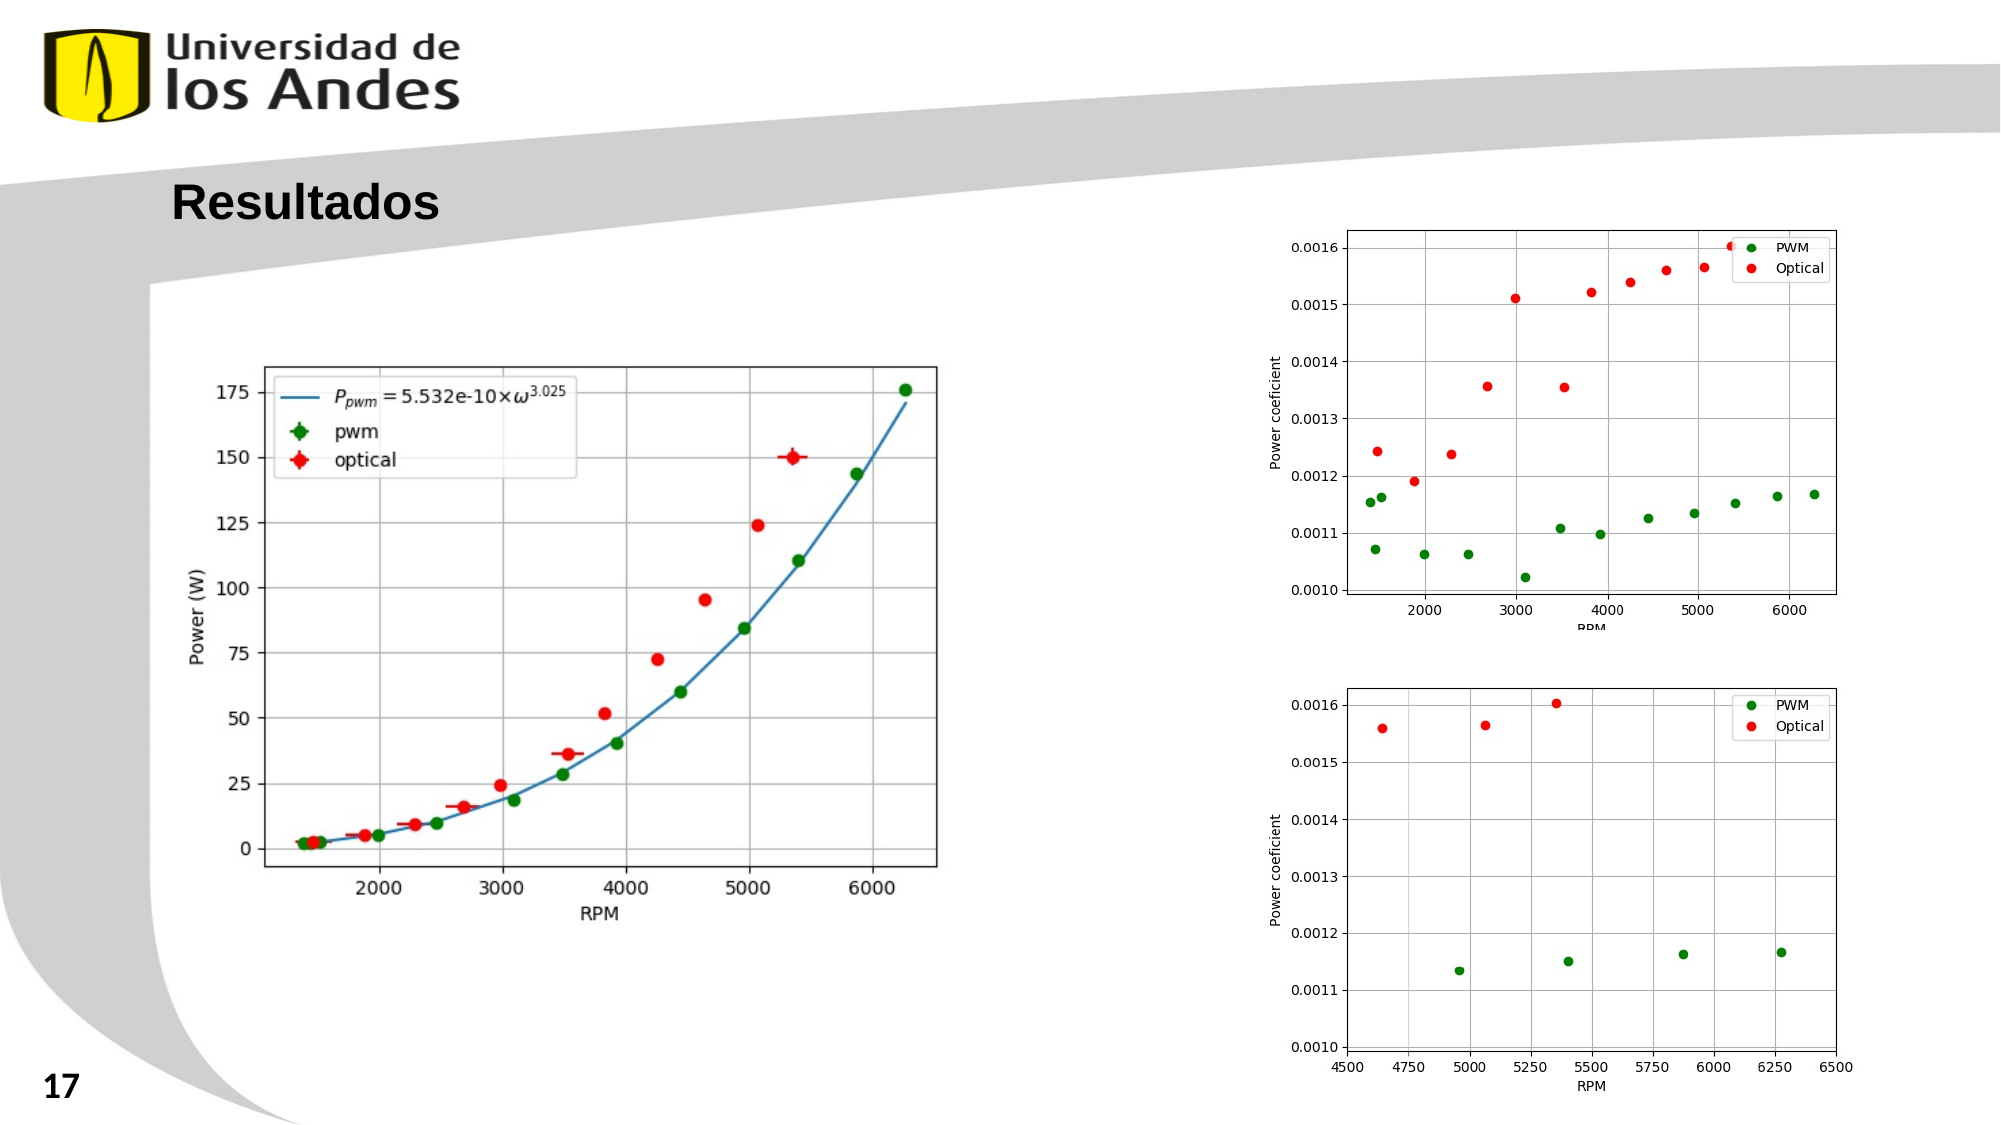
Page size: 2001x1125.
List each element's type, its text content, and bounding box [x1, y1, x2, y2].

slide_number 17 [27, 1053, 157, 1114]
title Resultados [156, 158, 1957, 241]
picture [0, 0, 2001, 1125]
